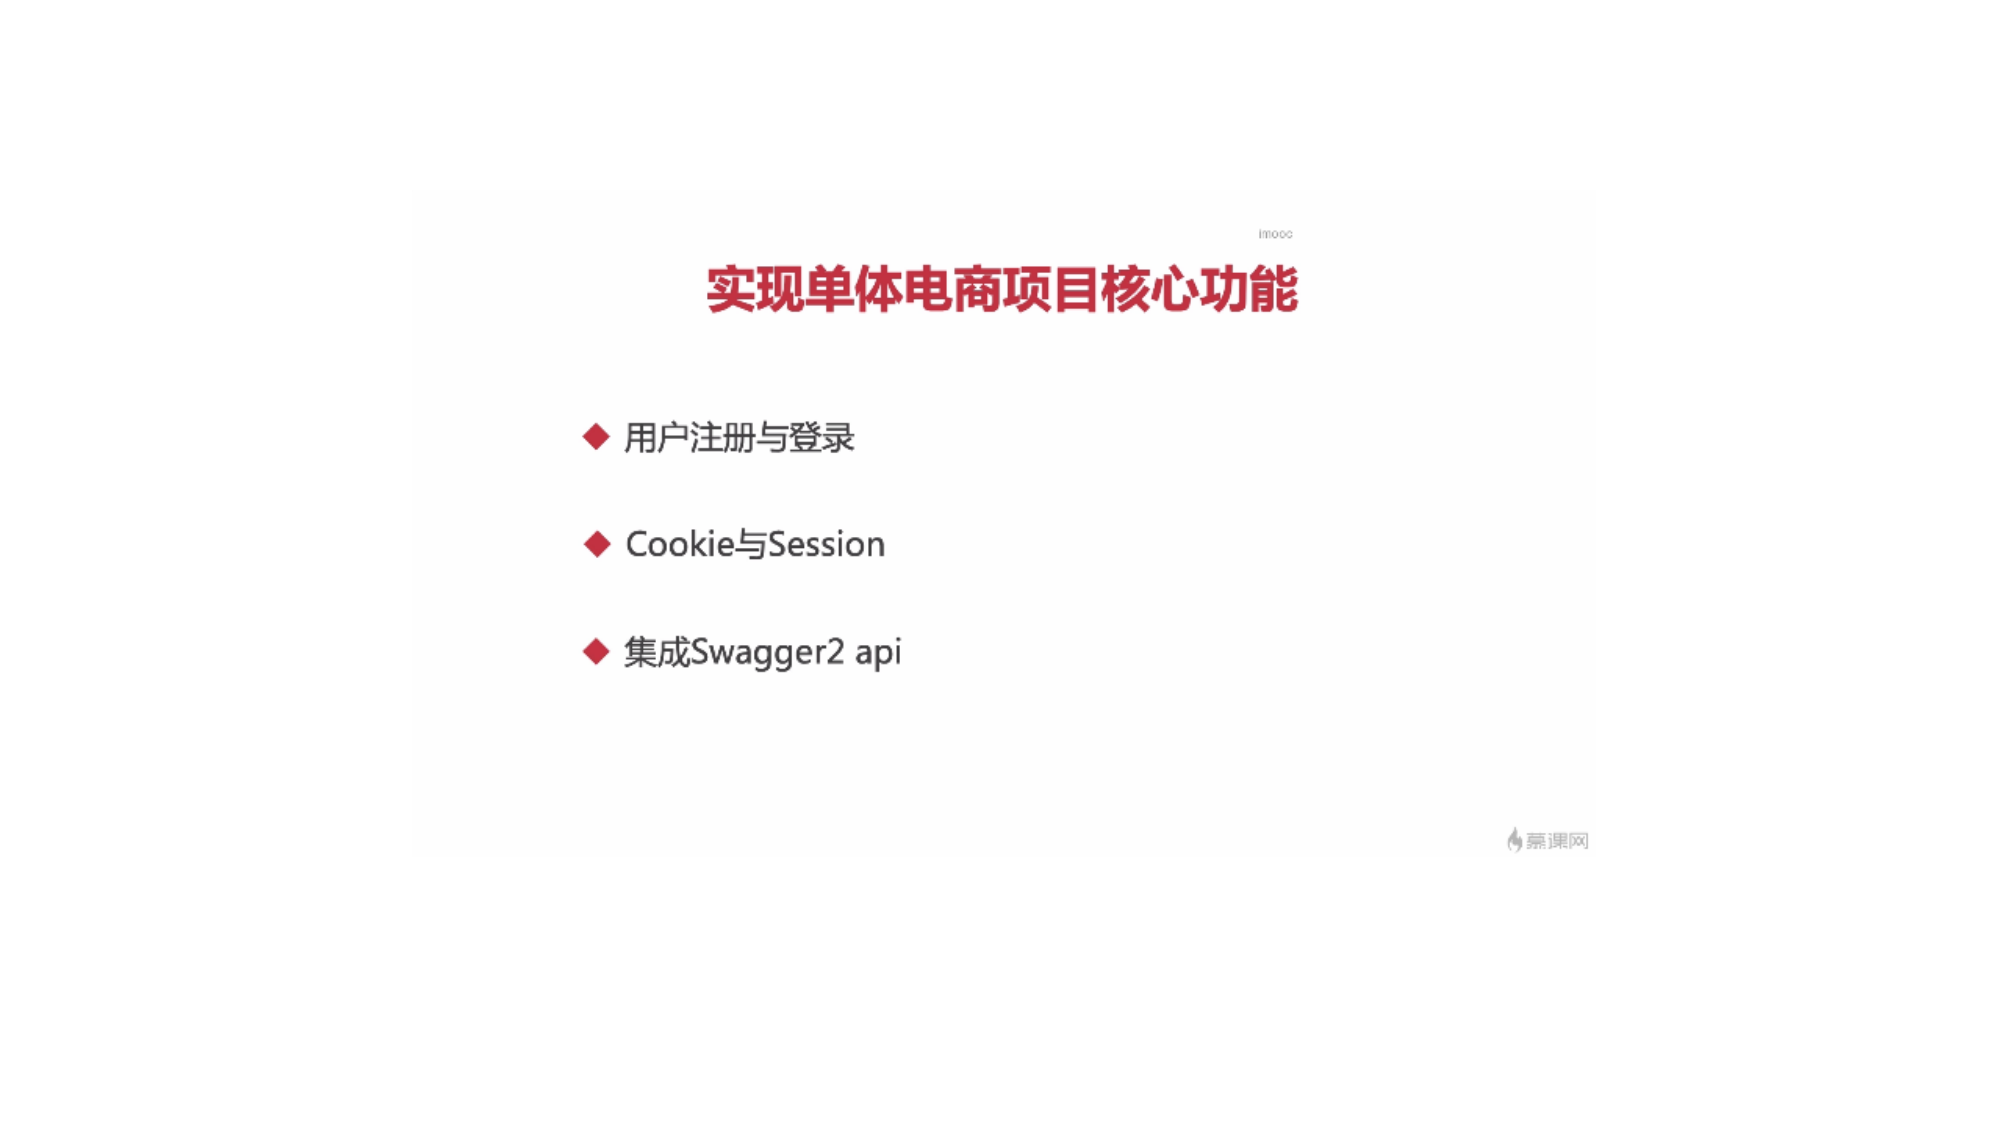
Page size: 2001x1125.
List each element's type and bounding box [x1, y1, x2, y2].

picture [412, 190, 1596, 857]
